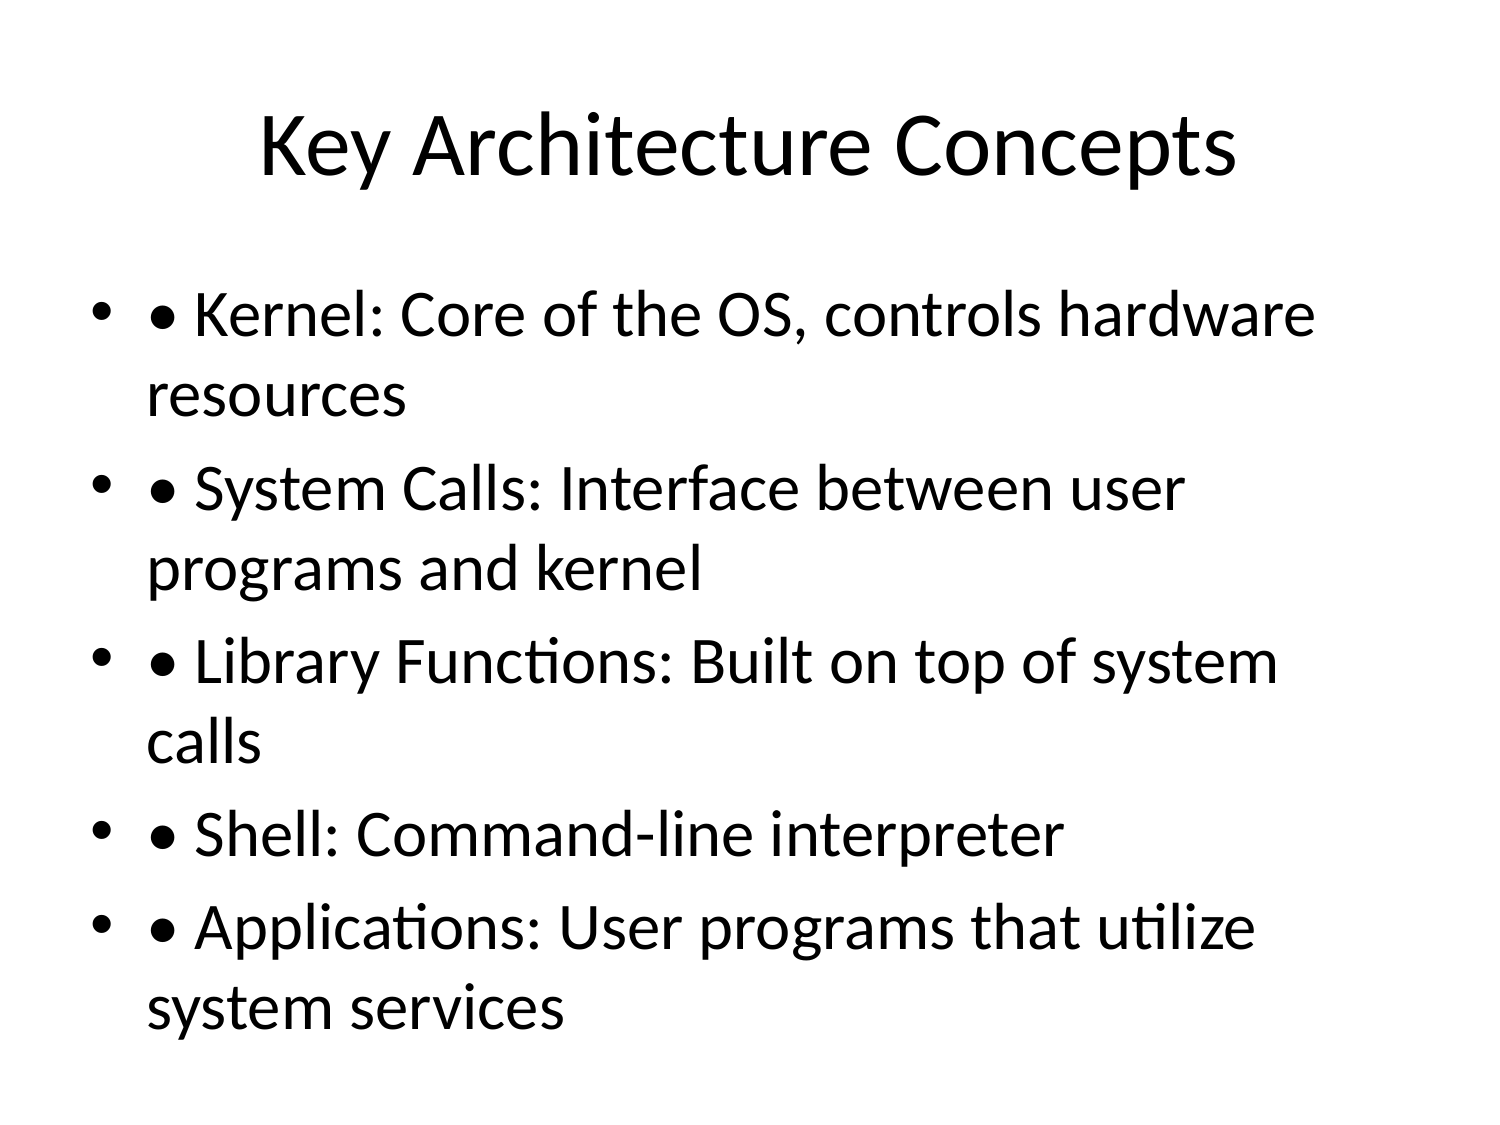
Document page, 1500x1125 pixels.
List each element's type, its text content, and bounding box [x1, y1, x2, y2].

list • Kernel: Core of the OS, controls hardware resources • System Calls: Interface between user programs and kernel • Library Functions: Built on top of system calls • Shell: Command-line interpreter • Applications: User programs that utilize system services [75, 262, 1425, 1005]
title Key Architecture Concepts [75, 45, 1425, 233]
